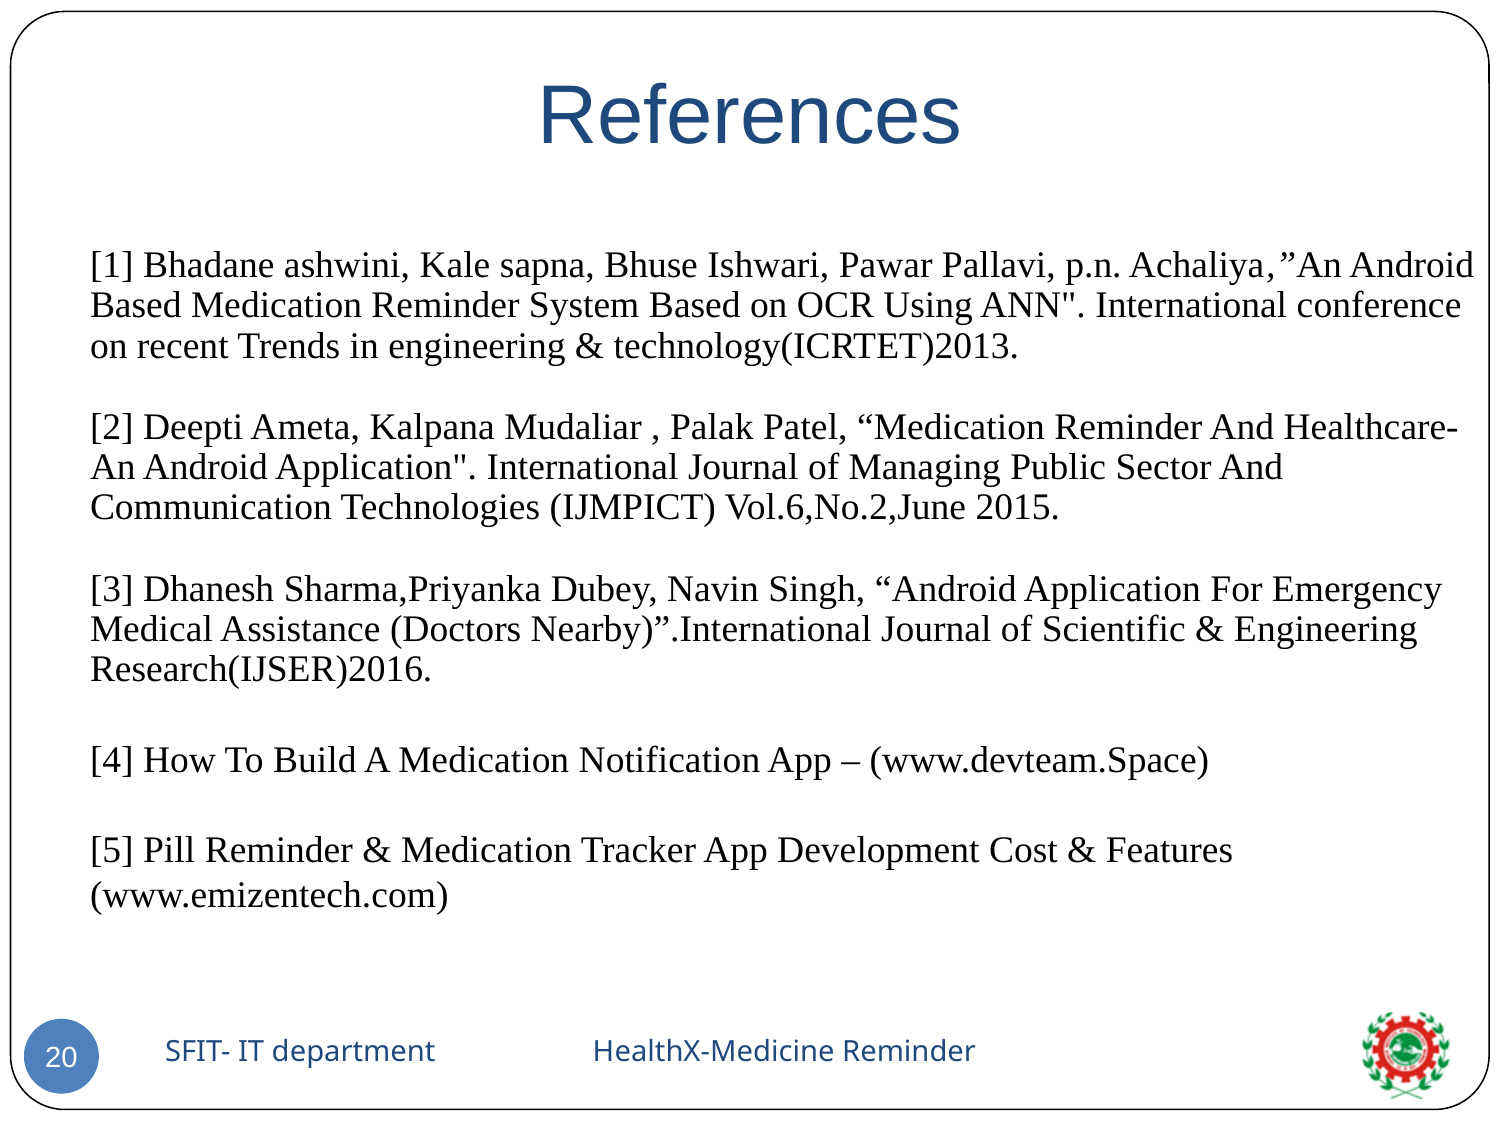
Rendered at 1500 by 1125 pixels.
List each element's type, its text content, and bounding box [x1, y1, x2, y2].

picture [1362, 1012, 1451, 1099]
slide_number 20 [23, 1018, 99, 1094]
footer SFIT- IT department HealthX-Medicine Reminder [150, 1012, 1134, 1088]
list [1] Bhadane ashwini, Kale sapna, Bhuse Ishwari, Pawar Pallavi, p.n. Achaliya,”An Android Based Medication Reminder System Based on OCR Using ANN". International conference on recent Trends in engineering & technology(ICRTET)2013. [2] Deepti Ameta, Kalpana Mudaliar , Palak Patel, “Medication Reminder And Healthcare- An Android Application". International Journal of Managing Public Sector And Communication Technologies (IJMPICT) Vol.6,No.2,June 2015. [3] Dhanesh Sharma,Priyanka Dubey, Navin Singh, “Android Application For Emergency Medical Assistance (Doctors Nearby)”.International Journal of Scientific & Engineering Research(IJSER)2016. [4] How To Build A Medication Notification App – (www.devteam.Space) [5] Pill Reminder & Medication Tracker App Development Cost & Features (www.emizentech.com) [0, 237, 1500, 988]
title References [0, 45, 1500, 176]
